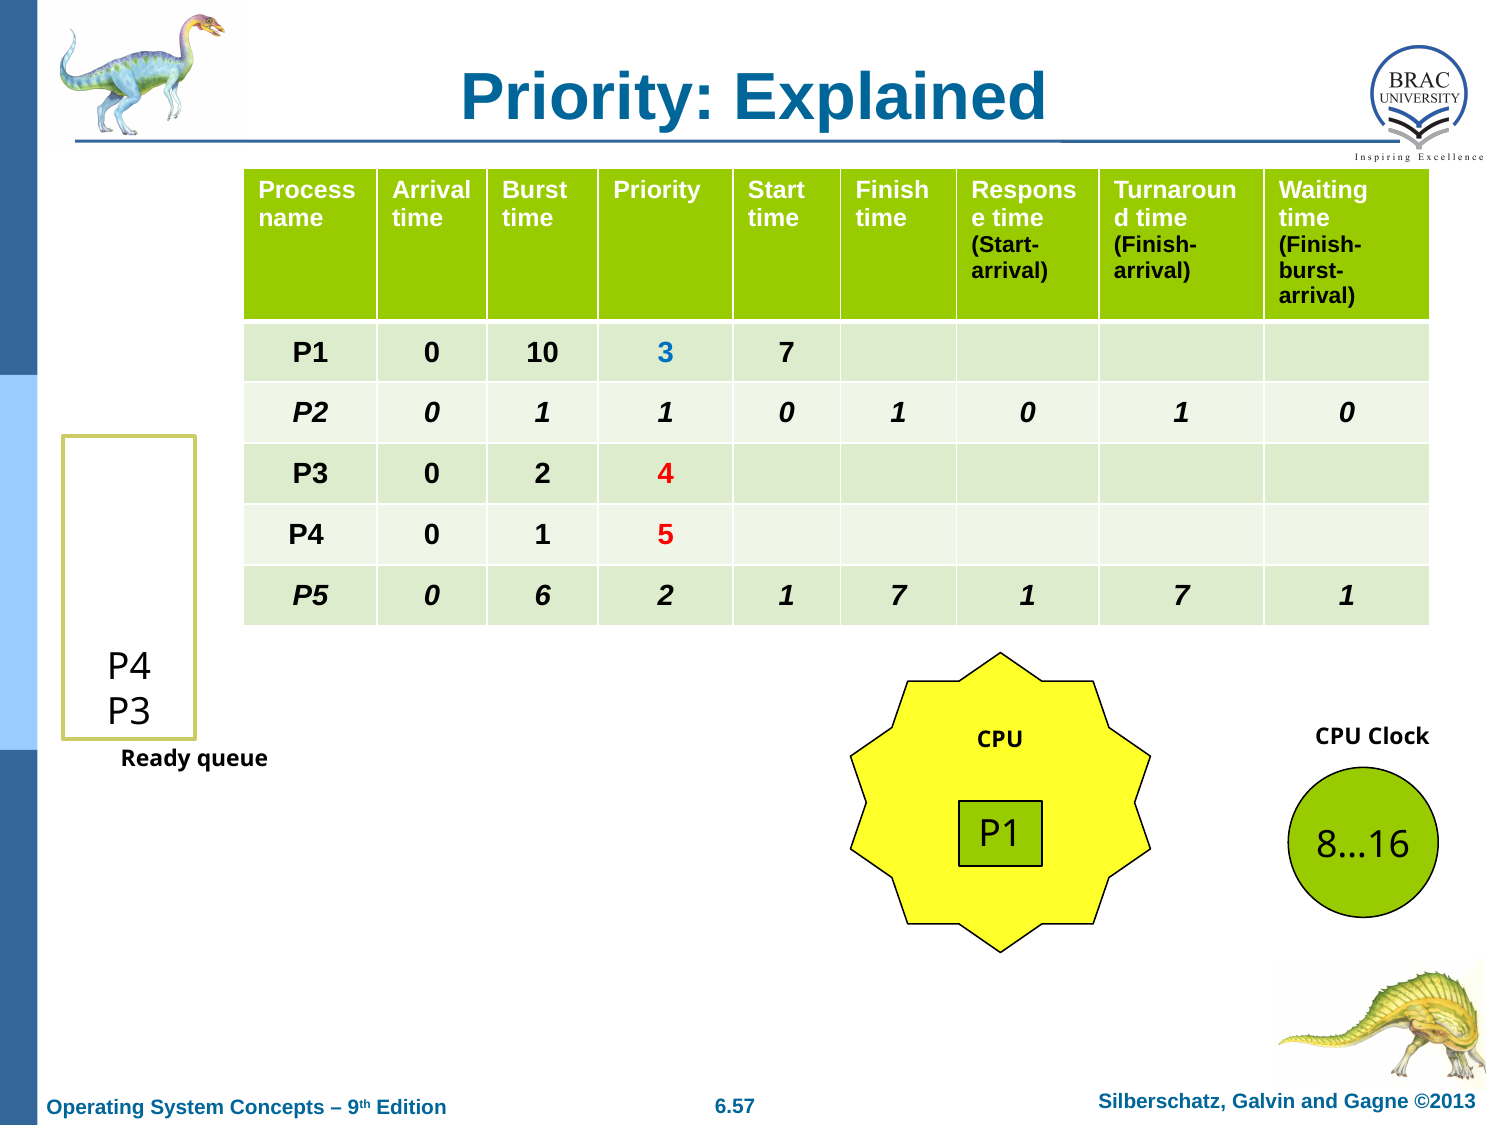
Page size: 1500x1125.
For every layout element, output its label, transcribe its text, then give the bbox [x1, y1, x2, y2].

table_cell 7 [1100, 566, 1263, 625]
table_cell P1 [244, 324, 376, 381]
text_box CPU Clock [1300, 714, 1445, 757]
table_cell 0 [378, 324, 486, 381]
table_cell 2 [488, 444, 597, 503]
table_header Start time [734, 169, 840, 319]
table_cell [1100, 505, 1263, 564]
table_cell 7 [841, 566, 956, 625]
table_cell 7 [734, 324, 840, 381]
table_cell 6 [488, 566, 597, 625]
text_box Ready queue [105, 735, 284, 779]
table_cell 5 [599, 505, 732, 564]
table_cell 1 [957, 566, 1098, 625]
table_cell 1 [599, 383, 732, 442]
table_cell [957, 444, 1098, 503]
table_cell 1 [488, 505, 597, 564]
picture [1275, 959, 1486, 1090]
table_cell [1100, 444, 1263, 503]
table_cell 4 [599, 444, 732, 503]
table_cell [734, 444, 840, 503]
table_cell [734, 505, 840, 564]
table_cell 1 [734, 566, 840, 625]
table_cell 0 [378, 505, 486, 564]
table_cell P5 [244, 566, 376, 625]
text_box [850, 652, 1151, 953]
table_header Arrival time [378, 169, 486, 319]
table_cell 0 [378, 566, 486, 625]
table_cell [1265, 324, 1429, 381]
table_header Response time (Start-arrival) [957, 169, 1098, 319]
table_header Waiting time (Finish-burst-arrival) [1265, 169, 1429, 319]
table_cell [957, 324, 1098, 381]
table_cell [1265, 505, 1429, 564]
table_cell 0 [378, 444, 486, 503]
text_box CPU [962, 717, 1039, 760]
table_header Finish time [841, 169, 956, 319]
table_cell 3 [599, 324, 732, 381]
title Priority: Explained [132, 45, 1378, 141]
table_header Priority [599, 169, 732, 319]
table_cell 1 [488, 383, 597, 442]
table_cell 0 [378, 383, 486, 442]
table_cell 0 [957, 383, 1098, 442]
table_cell 10 [488, 324, 597, 381]
table_cell 2 [599, 566, 732, 625]
table_header Turnaround time (Finish-arrival) [1100, 169, 1263, 319]
table_header Process name [244, 169, 376, 319]
table_cell 1 [1265, 566, 1429, 625]
table_cell [841, 505, 956, 564]
table_header Burst time [488, 169, 597, 319]
table_cell [957, 505, 1098, 564]
text_box 8…16 [1288, 767, 1439, 918]
text_box P4 P3 [61, 434, 197, 741]
table_cell 0 [734, 383, 840, 442]
table_cell [1100, 324, 1263, 381]
table_cell P3 [244, 444, 376, 503]
picture [1355, 45, 1483, 162]
table_cell 1 [1100, 383, 1263, 442]
picture [46, 0, 243, 149]
table_cell [1265, 444, 1429, 503]
table_cell [841, 444, 956, 503]
table_cell [841, 324, 956, 381]
table_cell P2 [244, 383, 376, 442]
table_cell P4 [244, 505, 376, 564]
table_cell 1 [841, 383, 956, 442]
text_box P1 [959, 800, 1042, 866]
table_cell 0 [1265, 383, 1429, 442]
